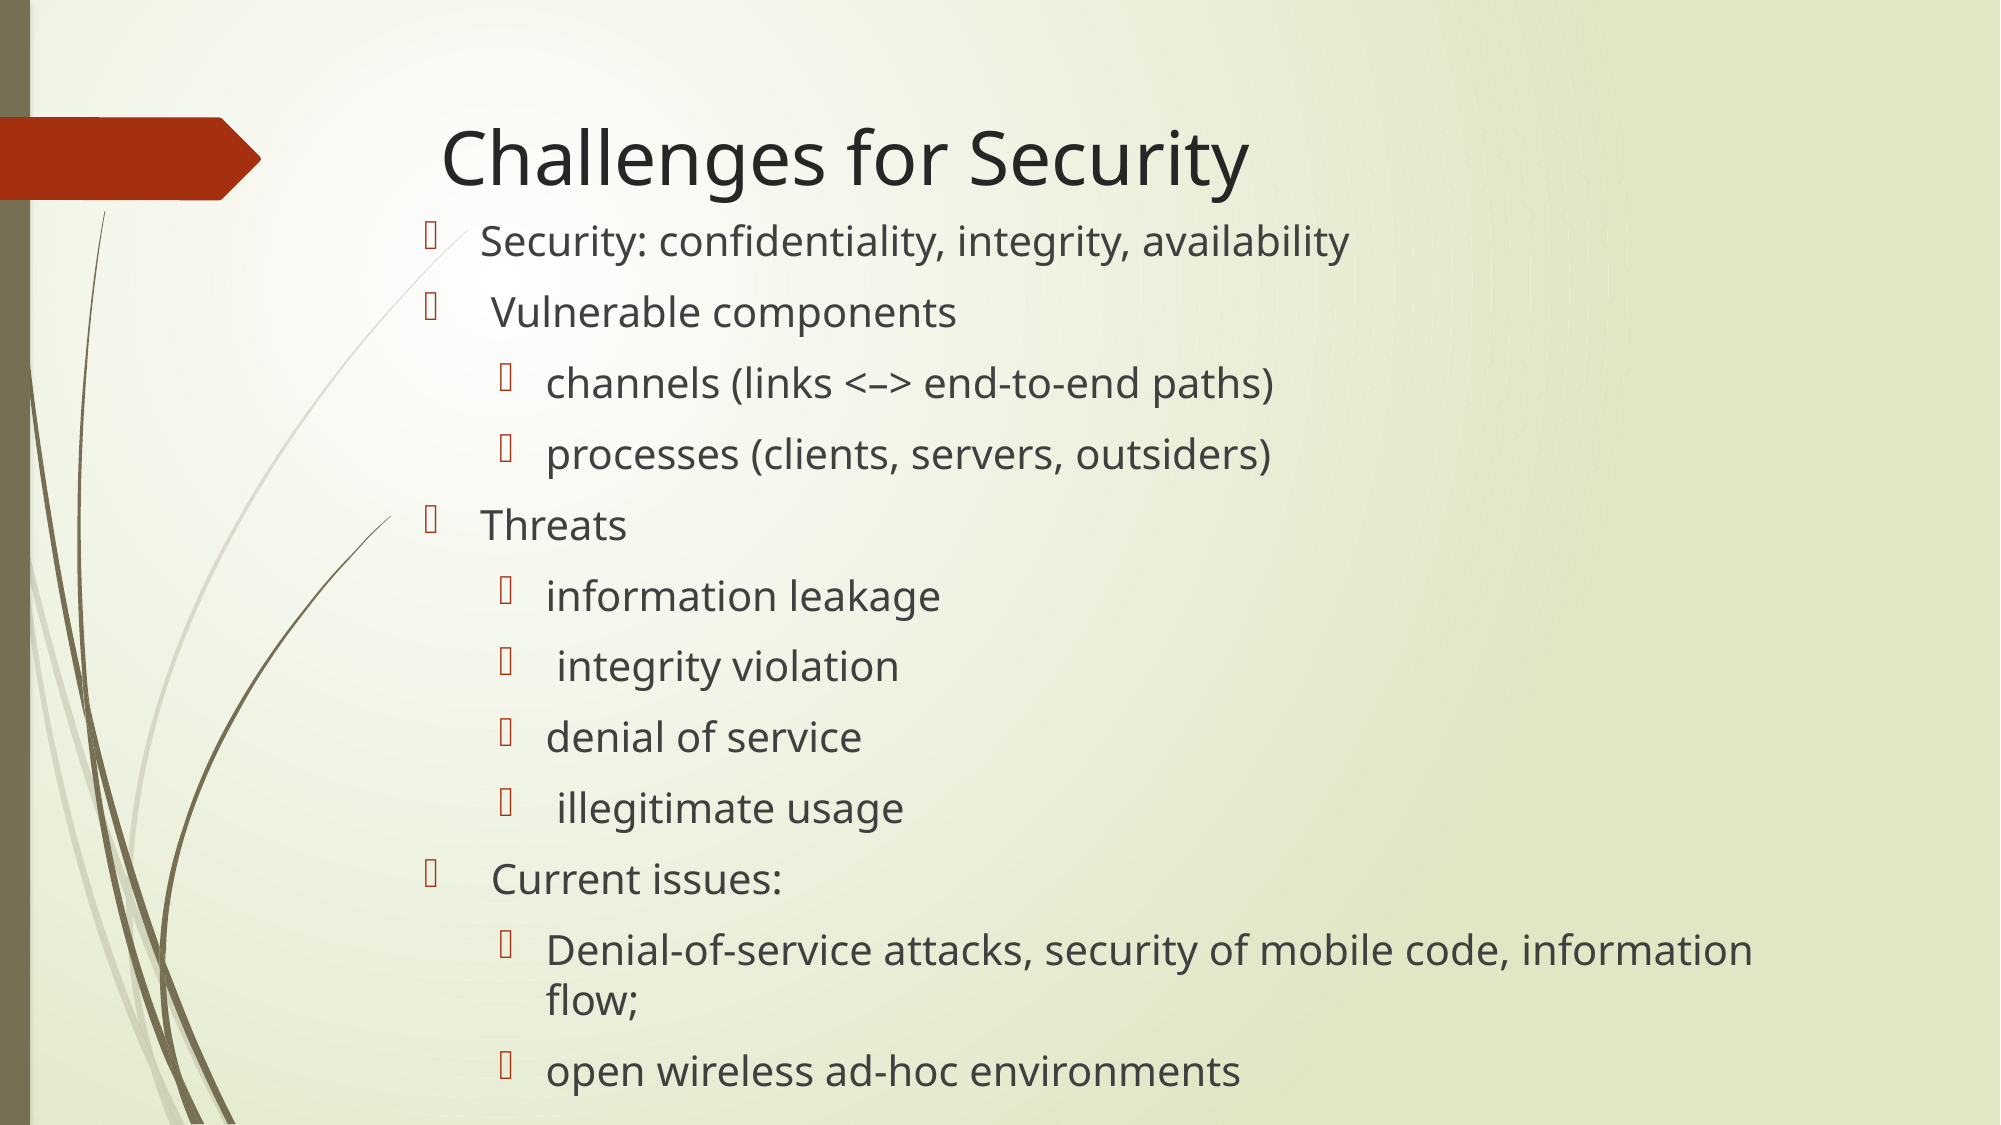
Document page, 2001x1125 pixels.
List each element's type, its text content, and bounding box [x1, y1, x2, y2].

list Security: confidentiality, integrity, availability Vulnerable components channels (links <–> end-to-end paths) processes (clients, servers, outsiders) Threats information leakage integrity violation denial of service illegitimate usage Current issues: Denial-of-service attacks, security of mobile code, information flow; open wireless ad-hoc environments [408, 207, 1872, 828]
title Challenges for Security [425, 102, 1888, 313]
